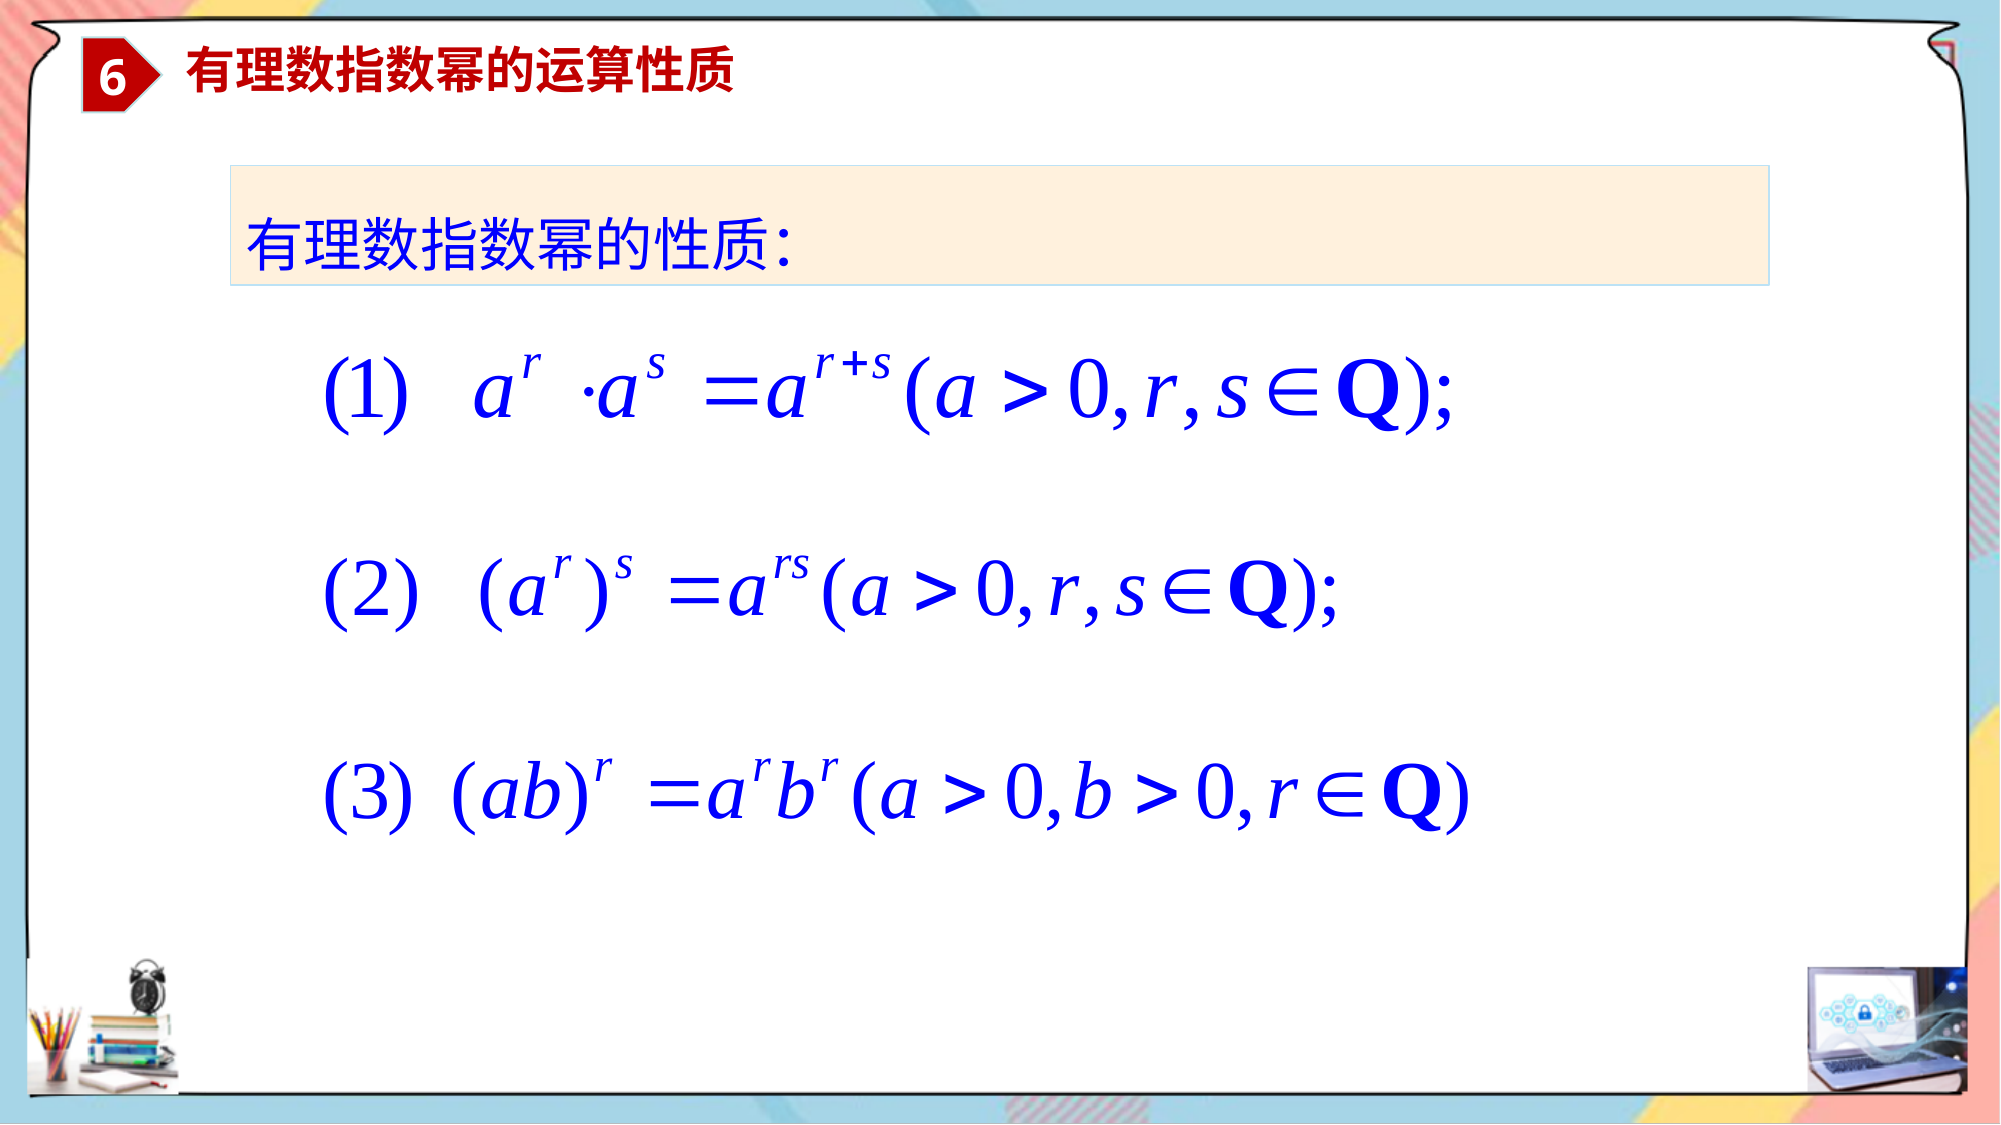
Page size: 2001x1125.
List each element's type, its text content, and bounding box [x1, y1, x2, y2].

text_box 6 [82, 37, 162, 113]
picture [0, 0, 2001, 1125]
text_box 有理数指数幂的运算性质 [162, 38, 903, 99]
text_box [311, 322, 1469, 455]
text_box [311, 728, 1490, 853]
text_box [311, 526, 1352, 650]
text_box 有理数指数幂的性质： [230, 165, 1770, 286]
text_box [286, 300, 1337, 526]
